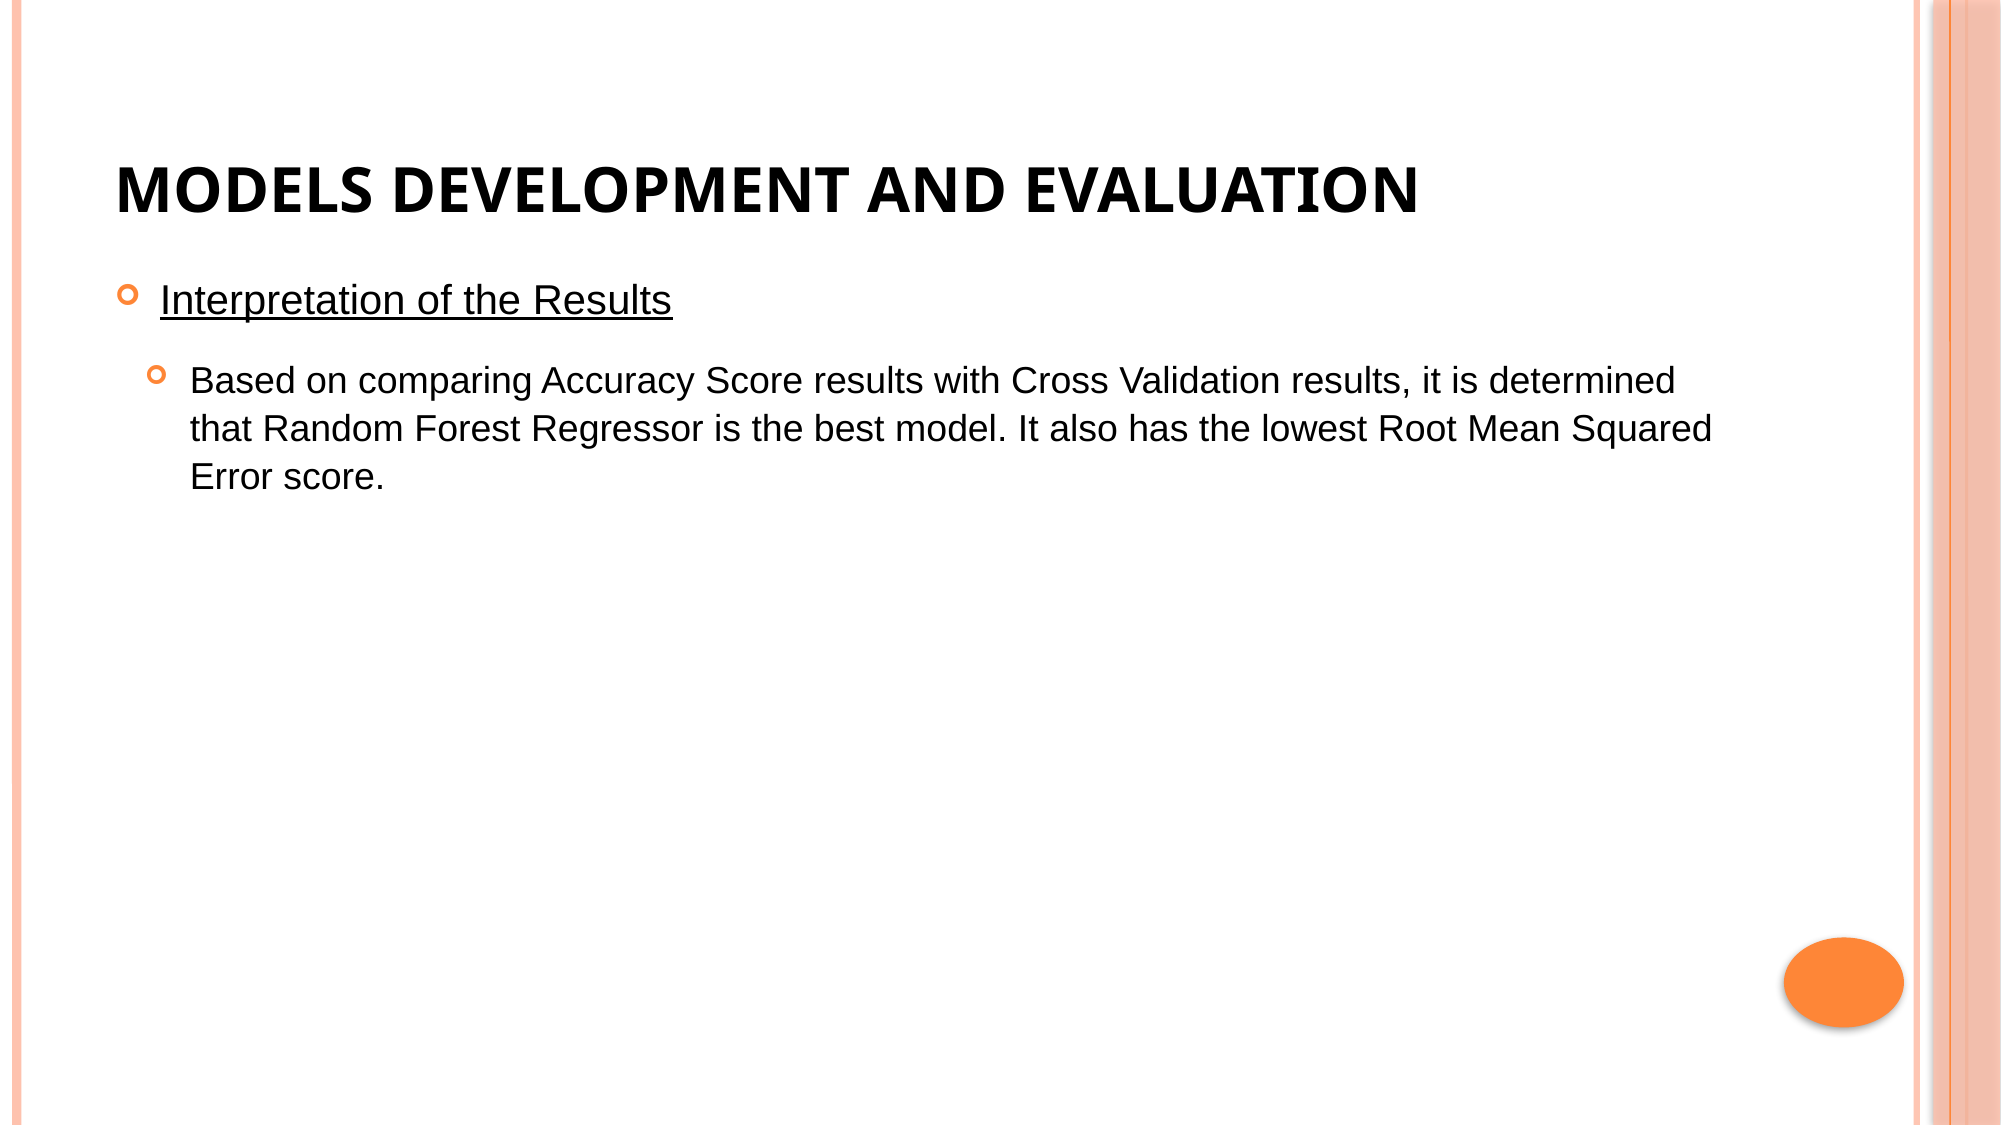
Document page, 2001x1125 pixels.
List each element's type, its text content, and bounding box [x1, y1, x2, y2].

list Interpretation of the Results Based on comparing Accuracy Score results with Cross Validation results, it is determined that Random Forest Regressor is the best model. It also has the lowest Root Mean Squared Error score. [99, 262, 1734, 1062]
title Models Development and Evaluation [99, 45, 1734, 233]
